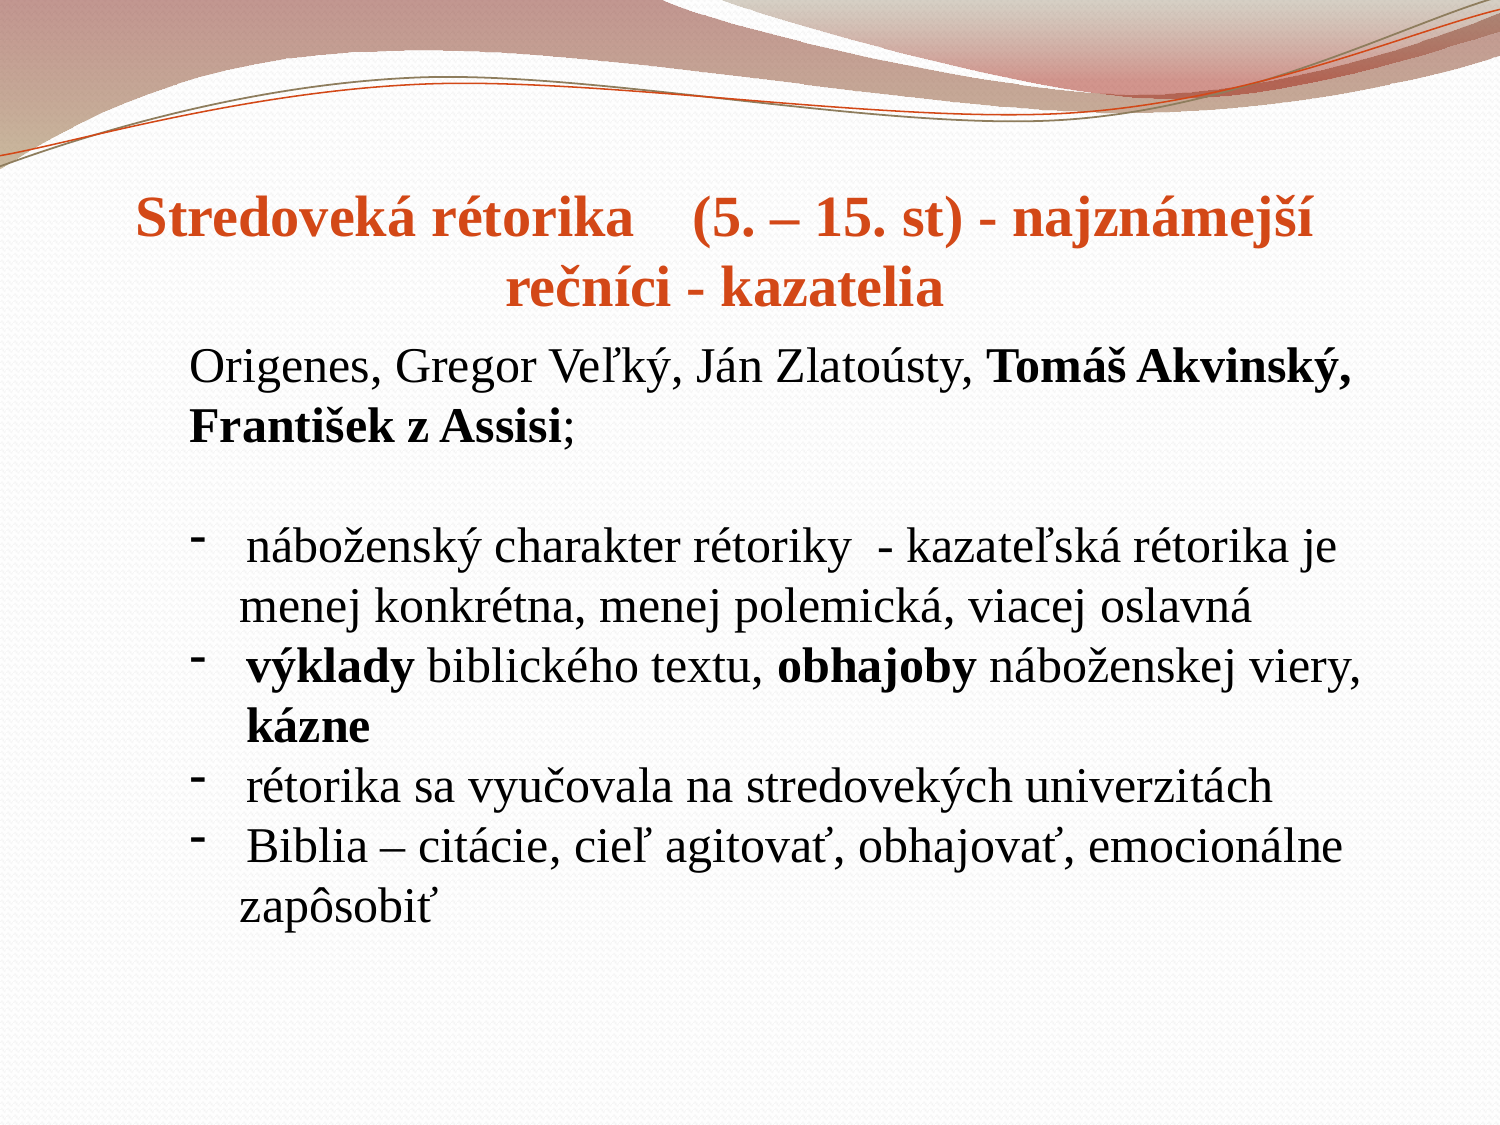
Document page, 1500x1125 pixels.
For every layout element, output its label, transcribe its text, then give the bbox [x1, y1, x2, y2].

text_box Stredoveká rétorika (5. – 15. st) - najznámejší rečníci - kazatelia [75, 171, 1375, 326]
text_box Origenes, Gregor Veľký, Ján Zlatoústy, Tomáš Akvinský, František z Assisi; náboženský charakter rétoriky - kazateľská rétorika je menej konkrétna, menej polemická, viacej oslavná výklady biblického textu, obhajoby náboženskej viery, kázne rétorika sa vyučovala na stredovekých univerzitách Biblia – citácie, cieľ agitovať, obhajovať, emocionálne zapôsobiť [174, 324, 1438, 1125]
